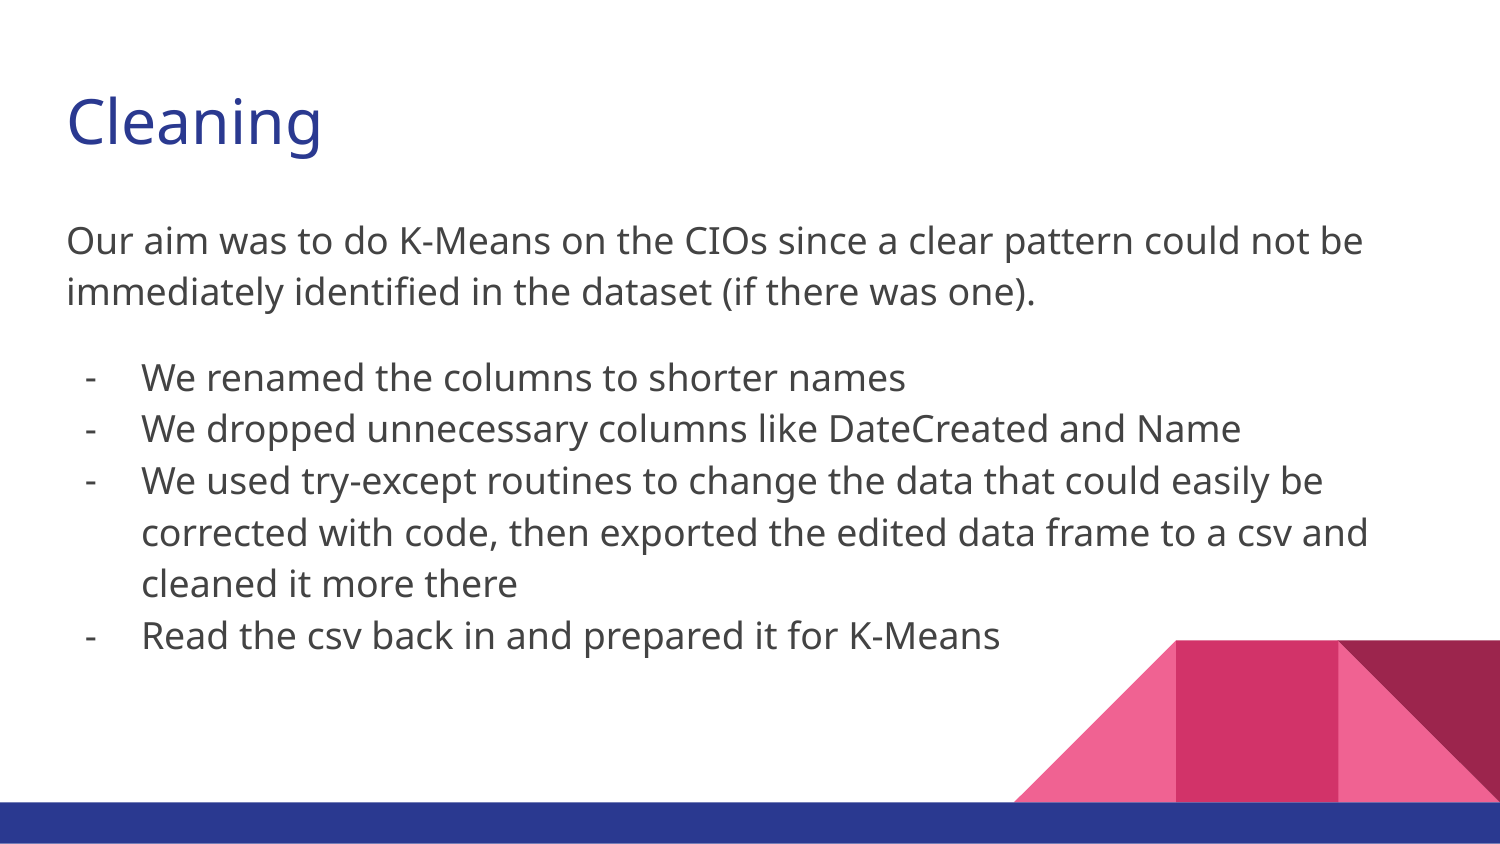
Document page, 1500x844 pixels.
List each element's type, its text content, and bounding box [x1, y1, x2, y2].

list Our aim was to do K-Means on the CIOs since a clear pattern could not be immediately identified in the dataset (if there was one). We renamed the columns to shorter names We dropped unnecessary columns like DateCreated and Name We used try-except routines to change the data that could easily be corrected with code, then exported the edited data frame to a csv and cleaned it more there Read the csv back in and prepared it for K-Means [51, 194, 1449, 743]
title Cleaning [51, 67, 1449, 167]
